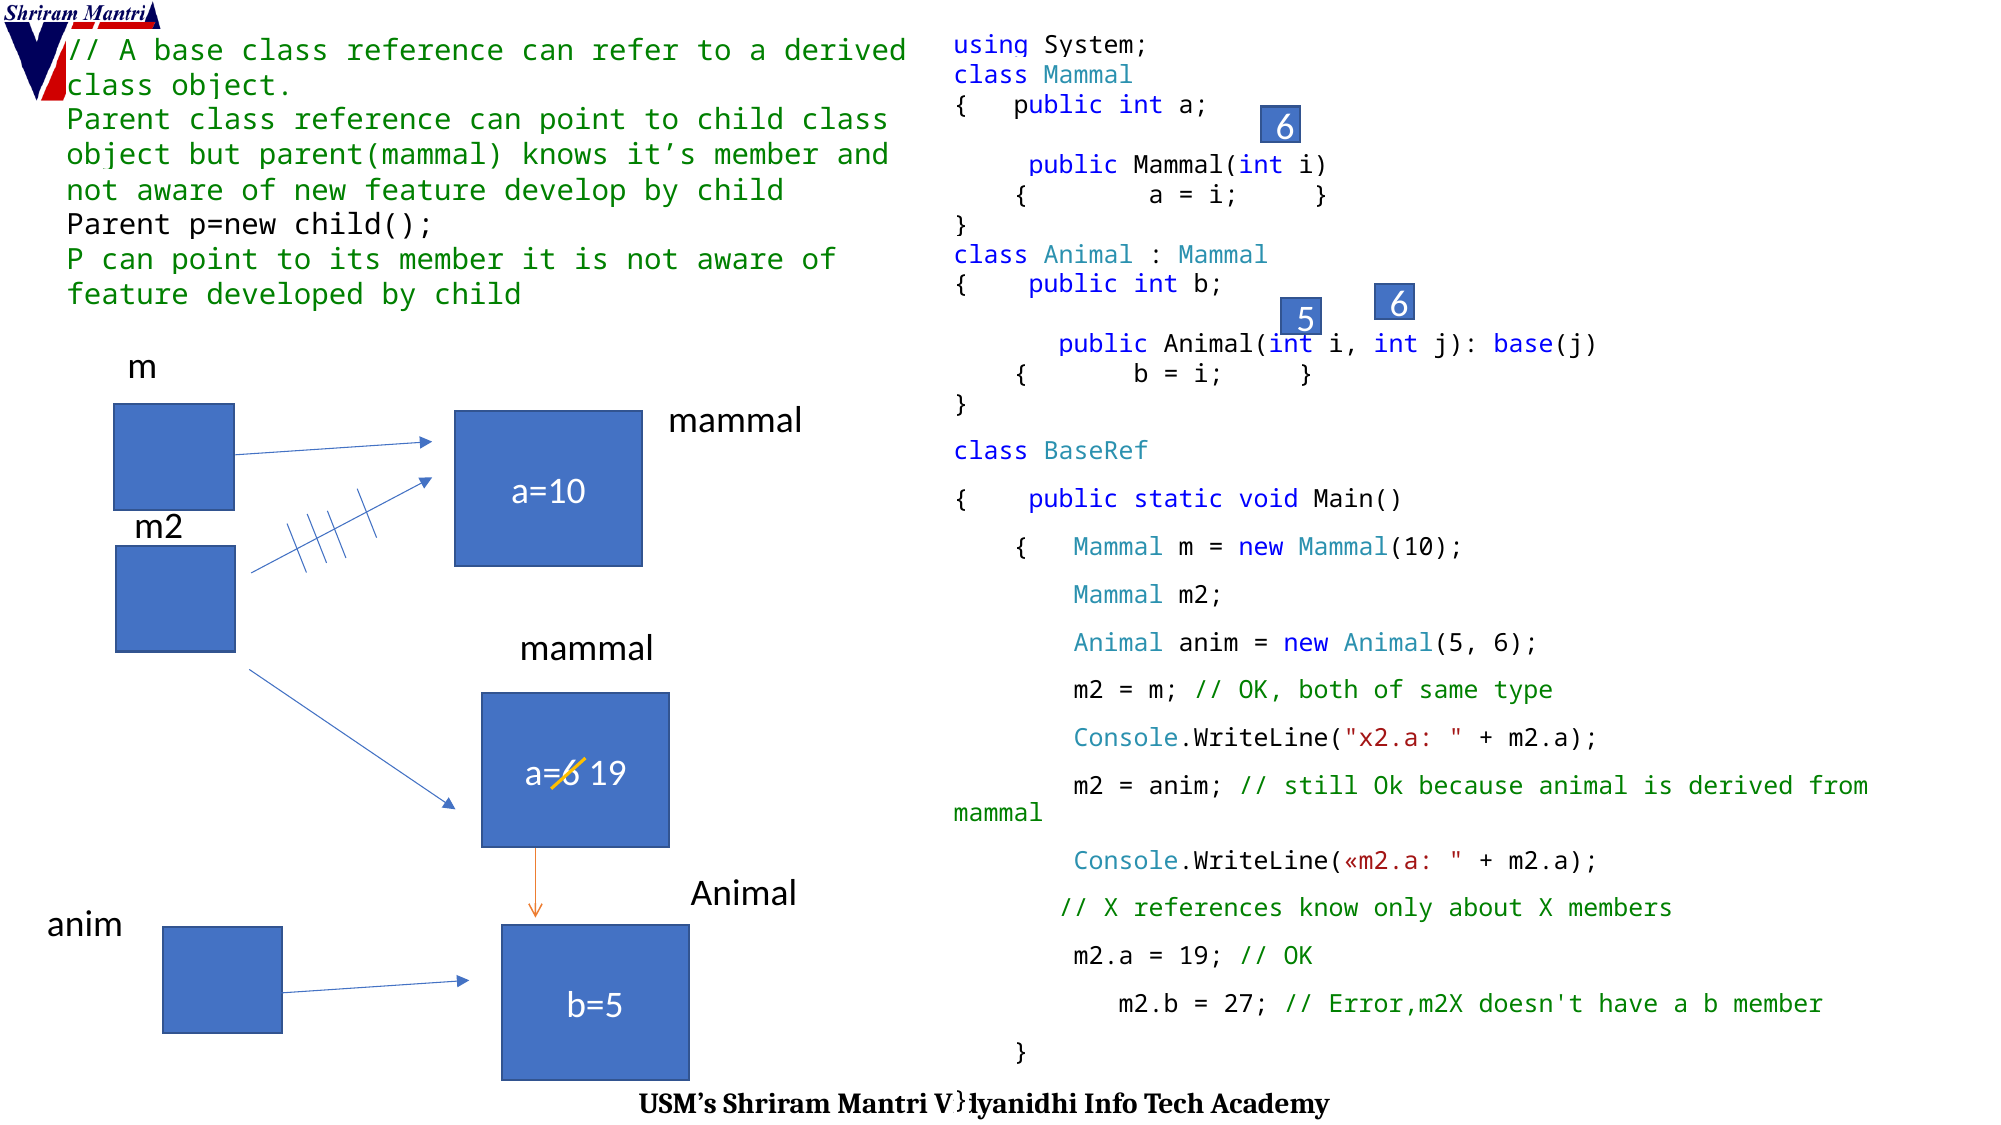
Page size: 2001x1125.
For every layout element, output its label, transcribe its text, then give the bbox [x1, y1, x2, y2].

text_box // A base class reference can refer to a derived class object. Parent class reference can point to child class object but parent(mammal) knows it’s member and not aware of new feature develop by child Parent p=new child(); P can point to its member it is not aware of feature developed by child [51, 23, 946, 318]
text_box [357, 488, 377, 538]
text_box mammal [504, 615, 697, 676]
text_box 5 [1280, 297, 1322, 335]
text_box 6 [1374, 283, 1415, 320]
picture [0, 0, 197, 121]
list using System; class Mammal { public int a; public Mammal(int i) { a = i; } } class Animal : Mammal { public int b; public Animal(int i, int j): base(j) { b = i; } } class BaseRef { public static void Main() { Mammal m = new Mammal(10); Mammal m2; Animal anim = new Animal(5, 6); m2 = m; // OK, both of same type Console.WriteLine("x2.a: " + m2.a); m2 = anim; // still Ok because animal is derived from mammal Console.WriteLine(«m2.a: " + m2.a); // X references know only about X members m2.a = 19; // OK m2.b = 27; // Error,m2X doesn't have a b member } } [938, 20, 1917, 1125]
text_box Animal [675, 860, 868, 921]
text_box [162, 926, 283, 1034]
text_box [551, 758, 586, 789]
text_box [327, 510, 346, 558]
text_box [113, 403, 235, 511]
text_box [287, 523, 307, 573]
text_box b=5 [501, 924, 690, 1081]
text_box [115, 545, 236, 653]
text_box m [112, 333, 187, 394]
text_box 6 [1260, 105, 1301, 143]
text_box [235, 441, 433, 455]
text_box mammal [653, 387, 846, 448]
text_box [272, 980, 470, 994]
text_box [251, 477, 433, 573]
text_box anim [32, 891, 168, 951]
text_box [307, 513, 327, 563]
text_box a=10 [454, 410, 643, 567]
text_box a=6 19 [481, 692, 670, 848]
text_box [249, 669, 456, 810]
text_box m2 [119, 493, 217, 553]
